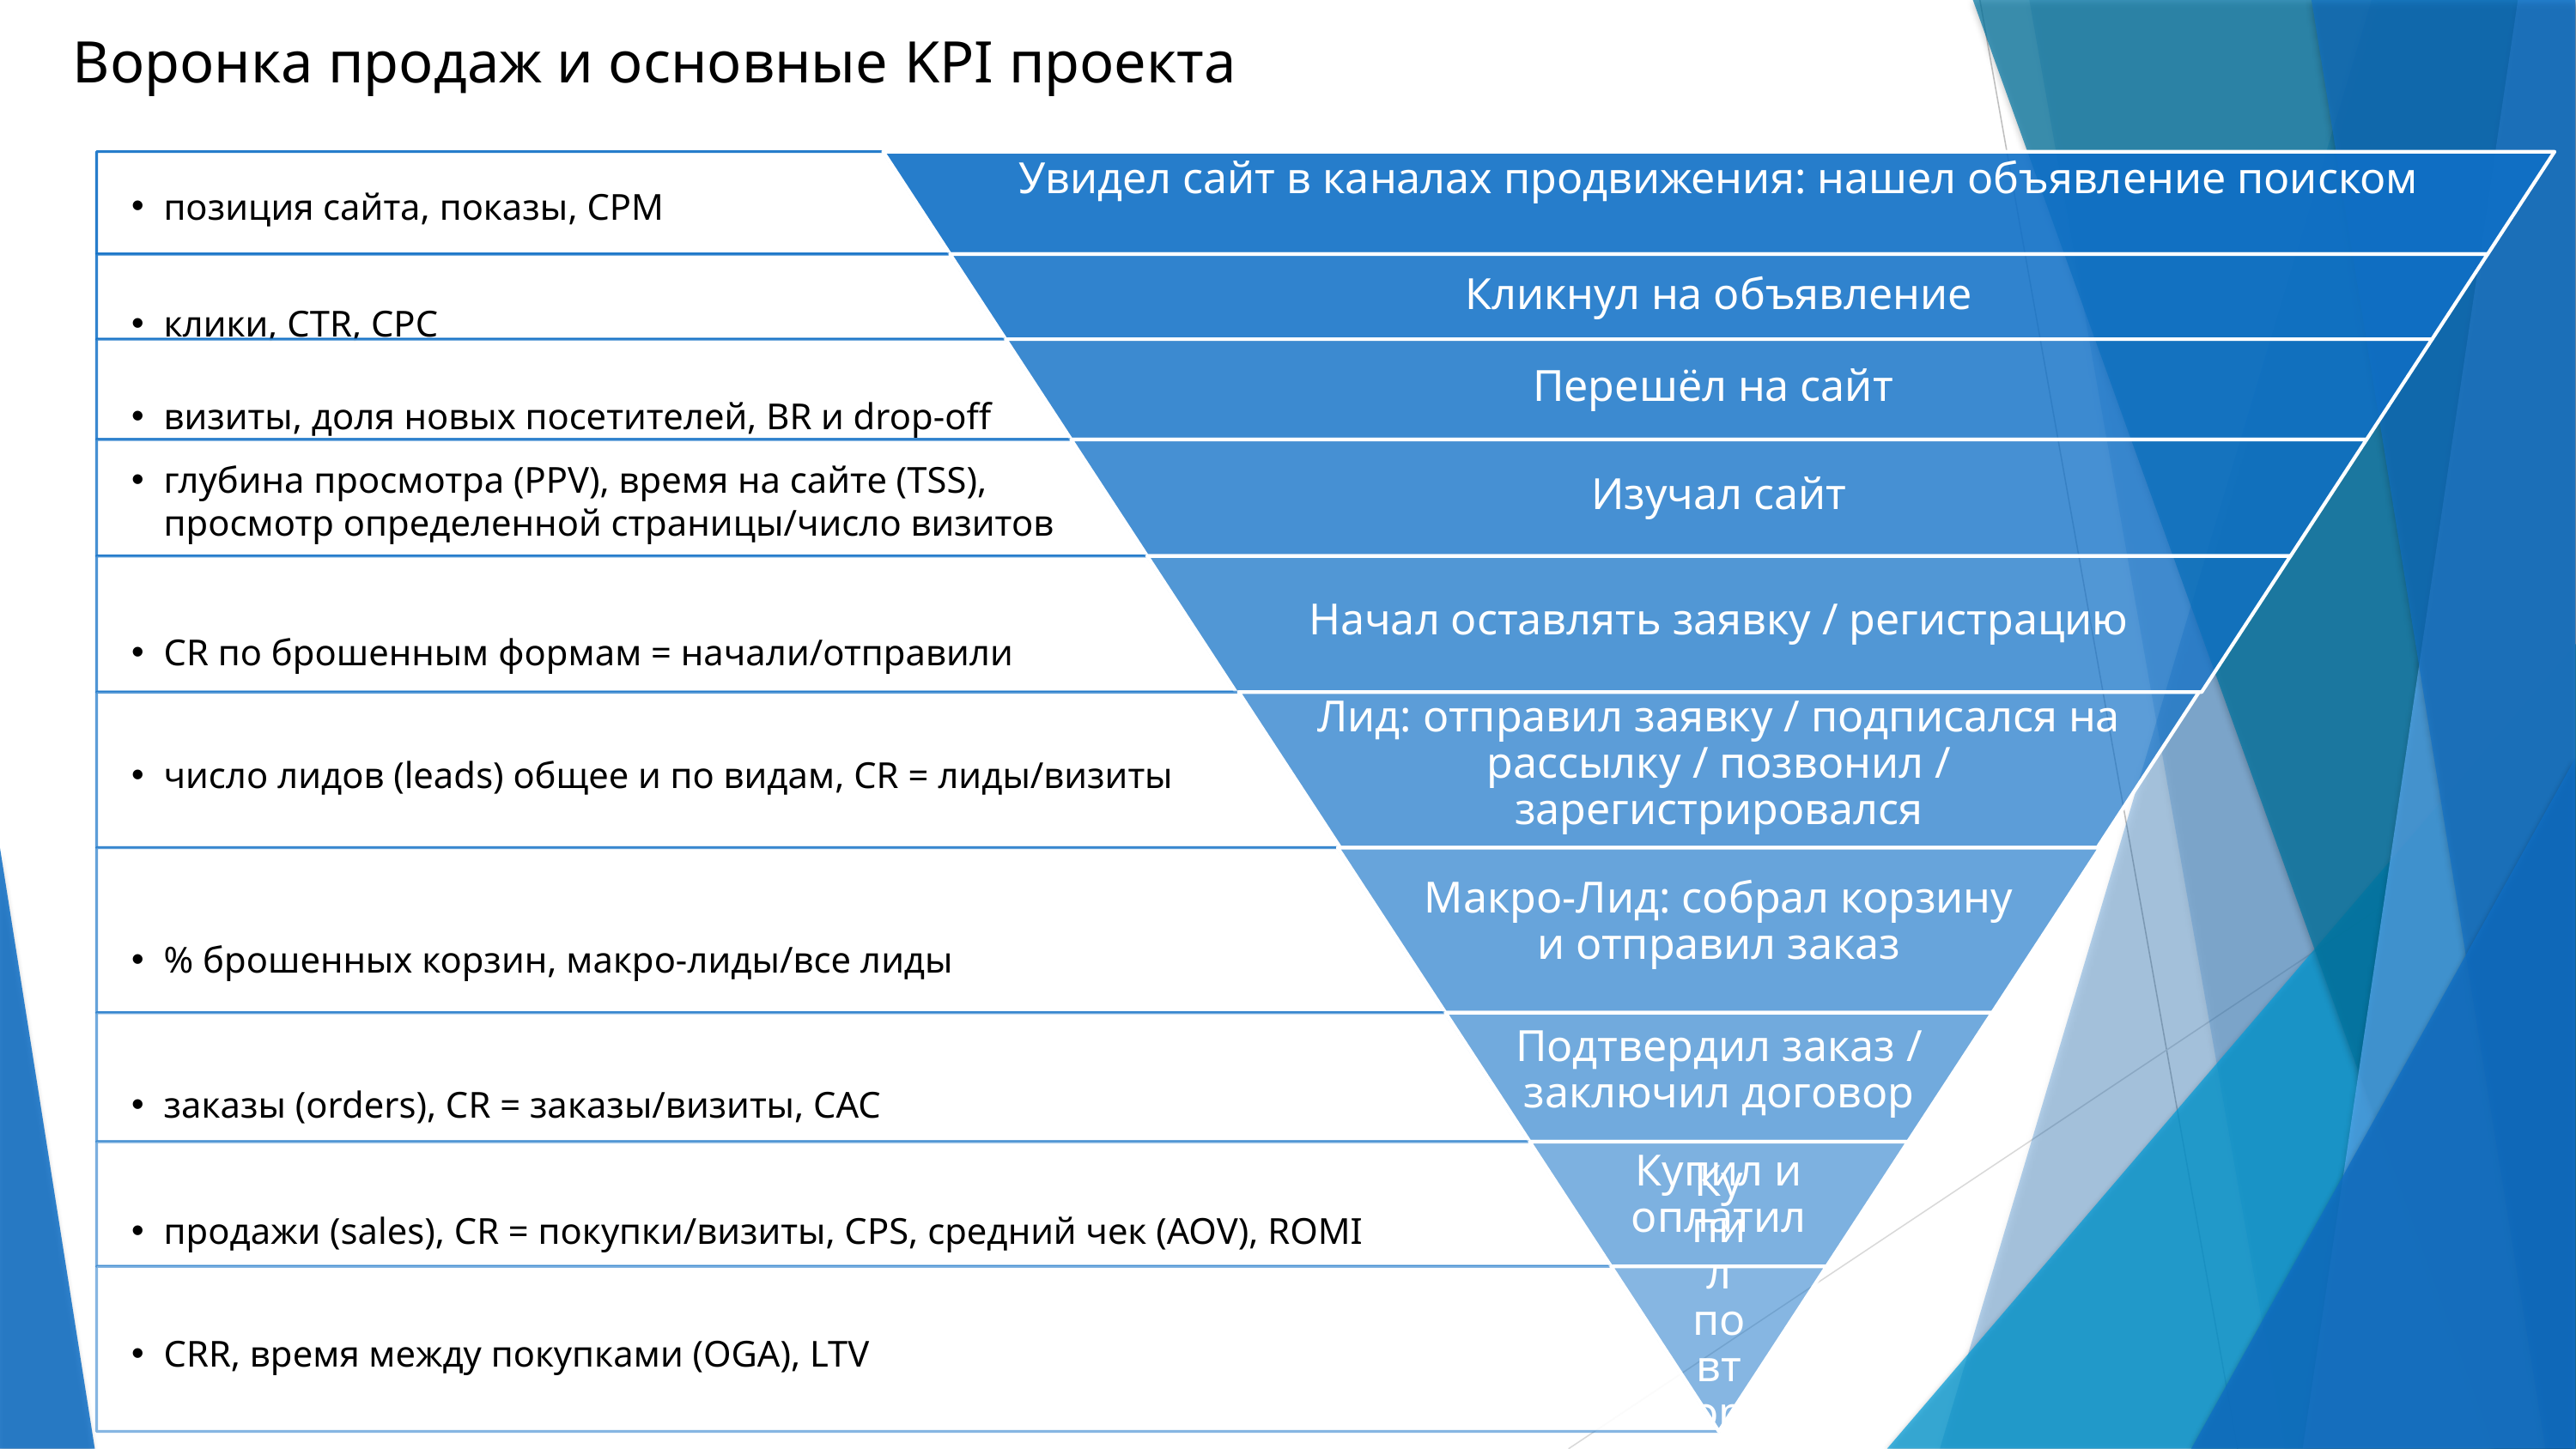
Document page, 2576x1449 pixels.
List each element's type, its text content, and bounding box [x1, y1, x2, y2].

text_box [95, 151, 2555, 1432]
text_box Воронка продаж и основные KPI проекта [59, 19, 1265, 170]
